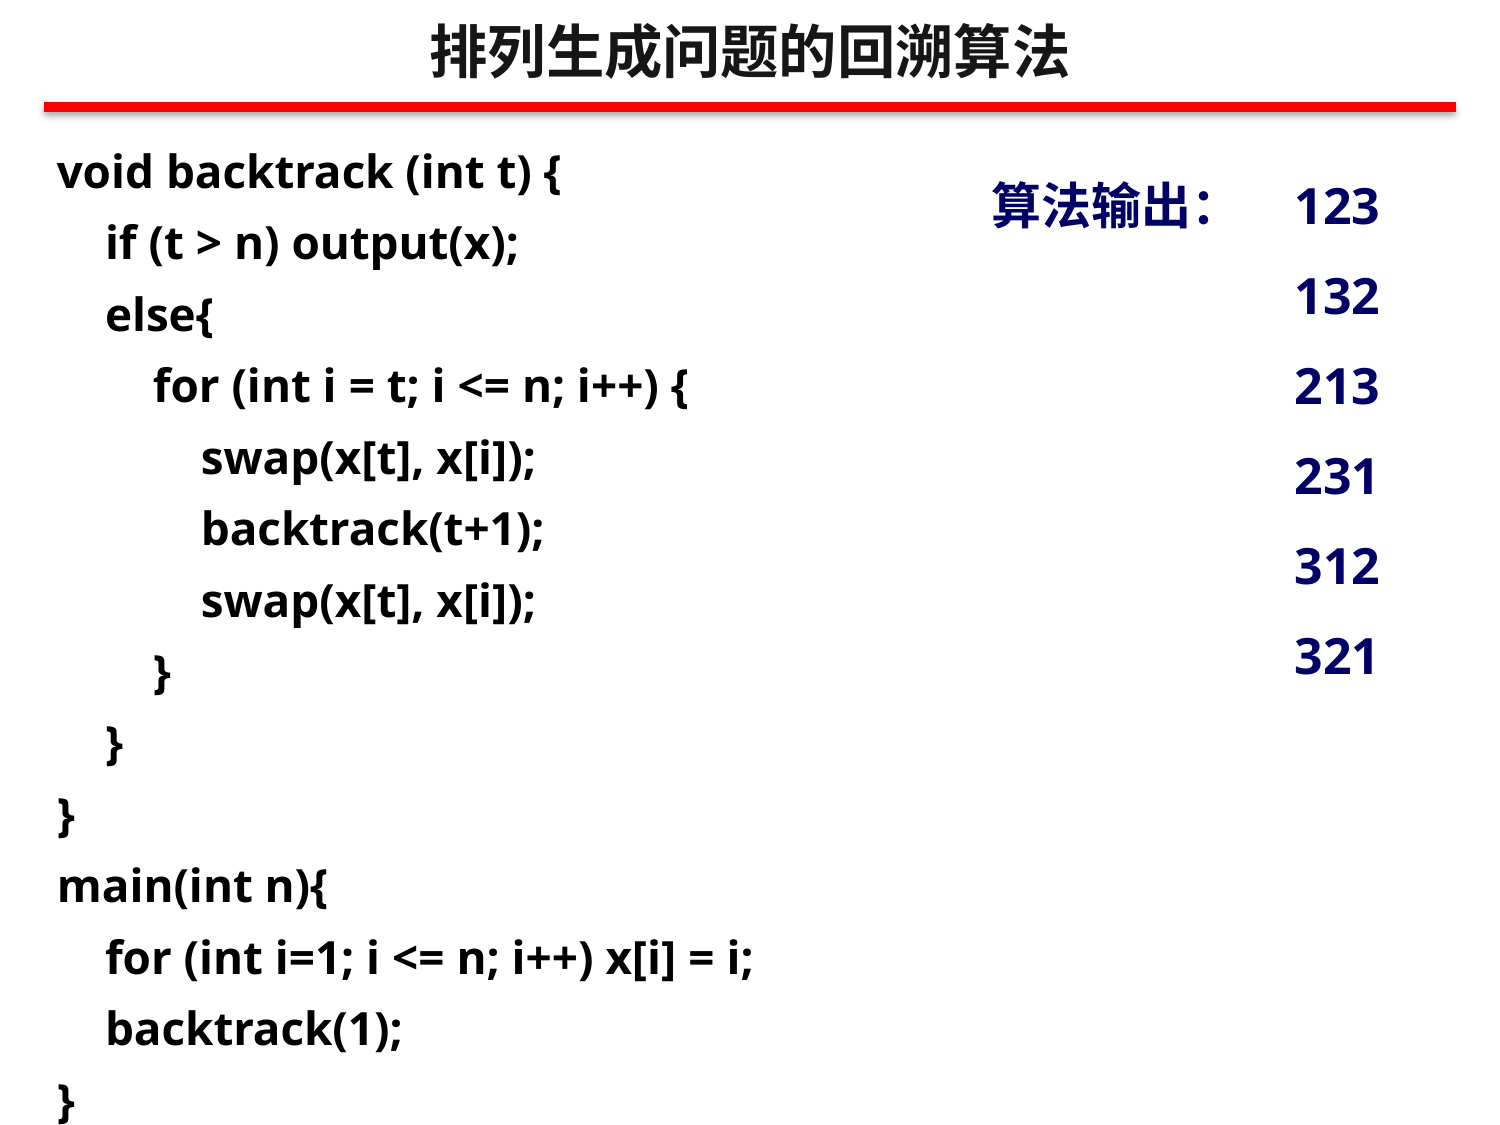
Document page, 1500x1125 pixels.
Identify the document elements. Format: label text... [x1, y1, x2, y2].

title 排列生成问题的回溯算法 [0, 7, 1500, 100]
text_box 算法输出： [976, 137, 1317, 266]
list void backtrack (int t) { if (t > n) output(x); else{ for (int i = t; i <= n; i++) { swap(x[t], x[i]); backtrack(t+1); swap(x[t], x[i]); } } } main(int n){ for (int i=1; i <= n; i++) x[i] = i; backtrack(1); } [42, 118, 975, 1119]
text_box 123 132 213 231 312 321 [1279, 137, 1459, 728]
